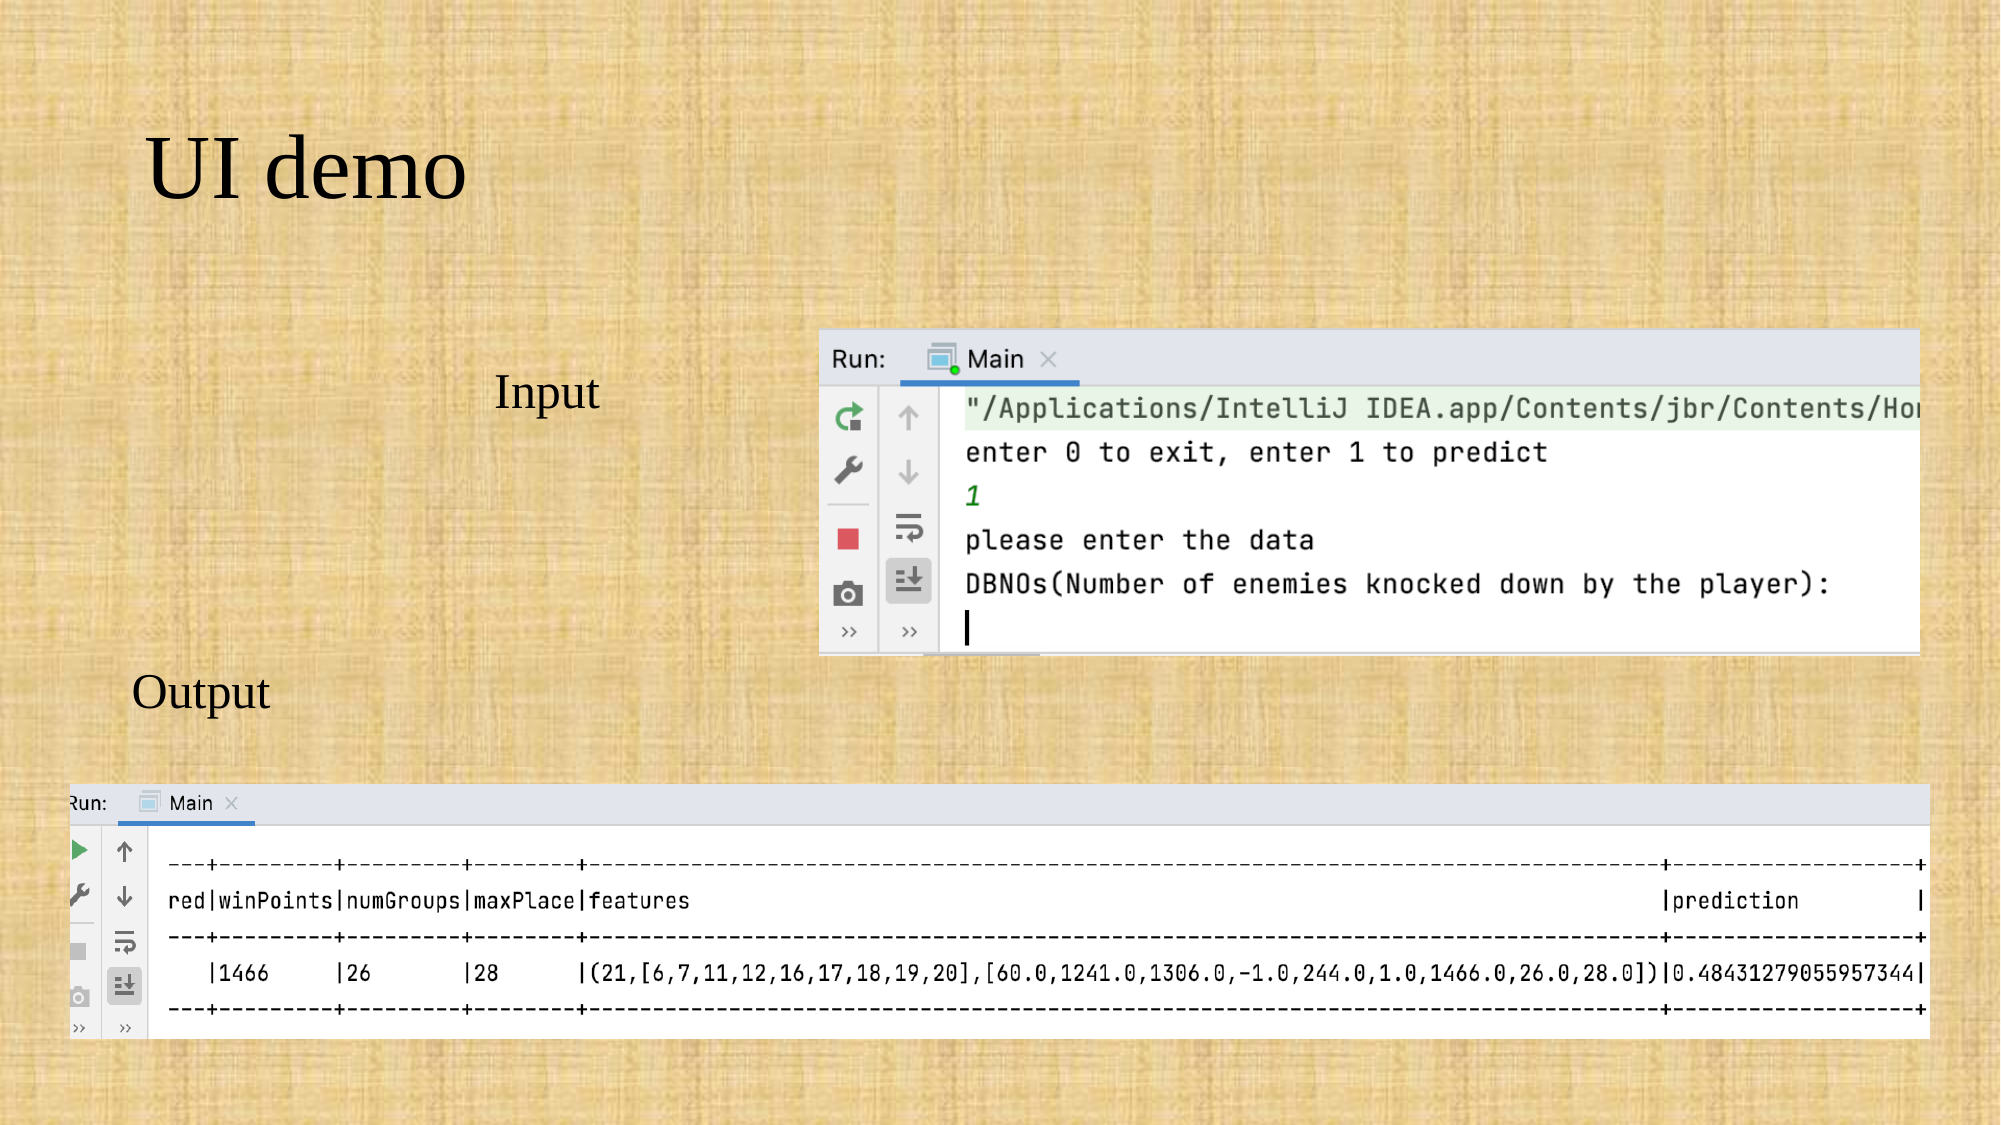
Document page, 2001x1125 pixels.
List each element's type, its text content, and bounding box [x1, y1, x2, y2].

picture [0, 0, 2001, 1125]
title UI demo [136, 59, 1863, 278]
text_box Input Output [116, 351, 711, 727]
